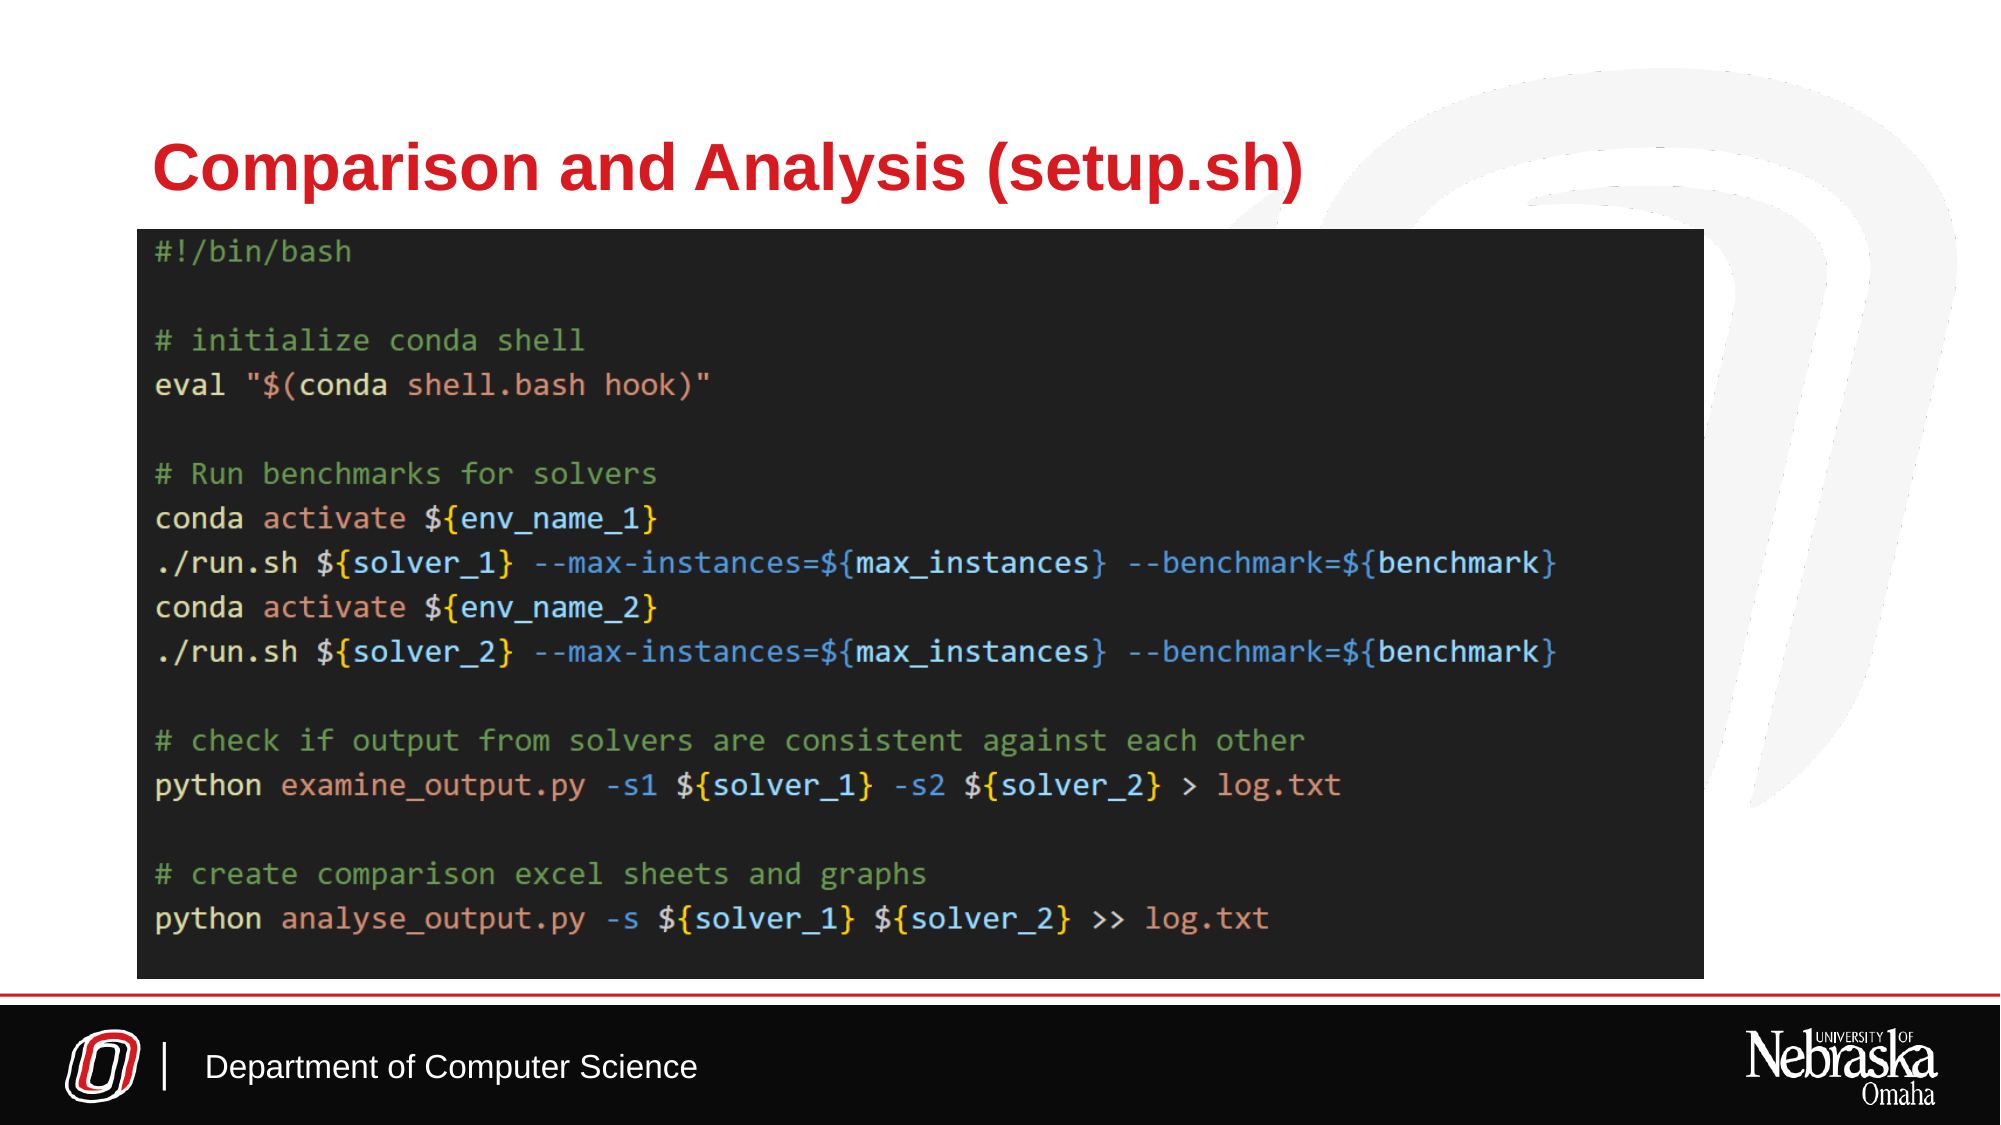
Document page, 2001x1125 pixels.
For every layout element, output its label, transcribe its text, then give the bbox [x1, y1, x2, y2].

text_box Department of Computer Science [189, 1035, 1672, 1095]
text_box Comparison and Analysis (setup.sh) [137, 59, 1863, 278]
picture [137, 229, 1704, 979]
